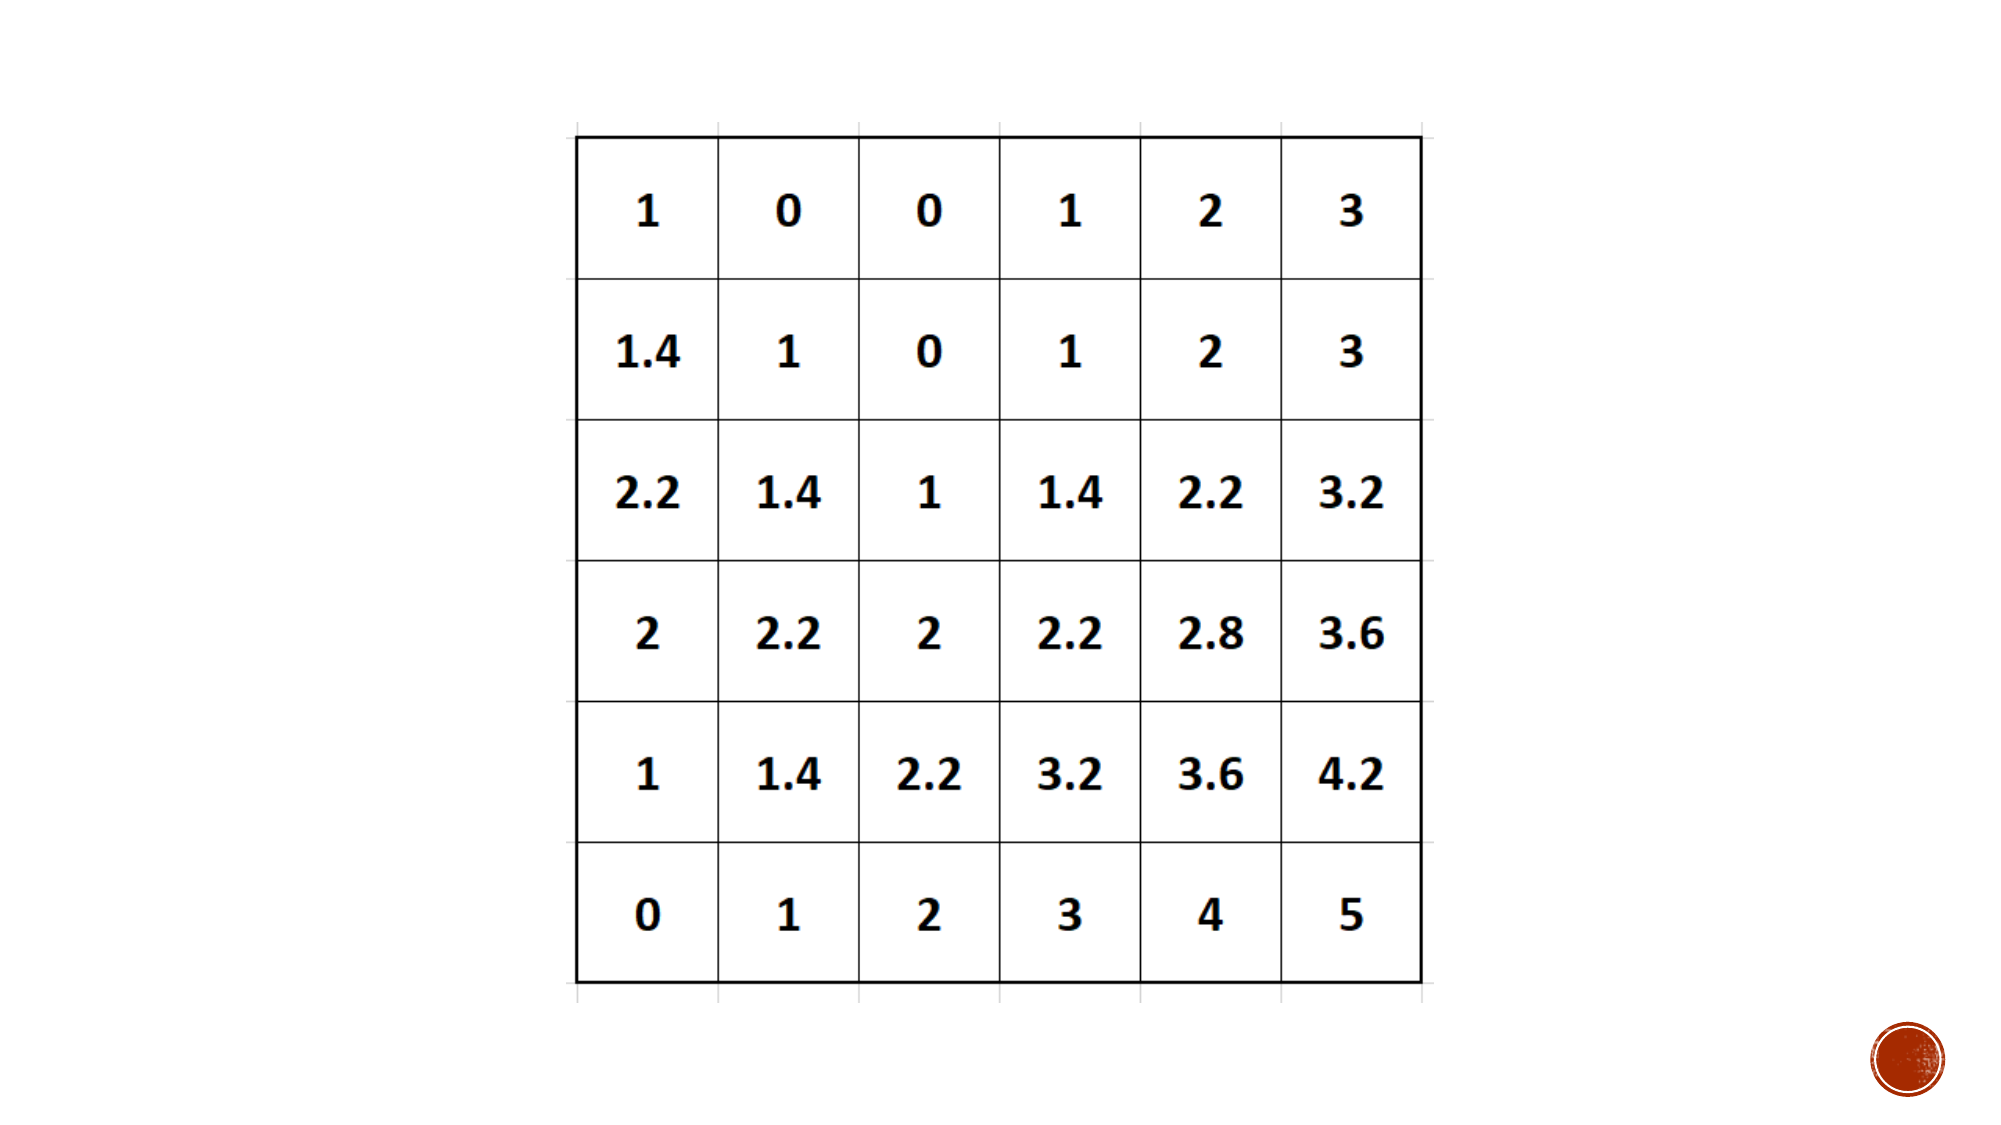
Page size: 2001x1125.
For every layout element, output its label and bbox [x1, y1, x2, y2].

picture [566, 122, 1434, 1003]
